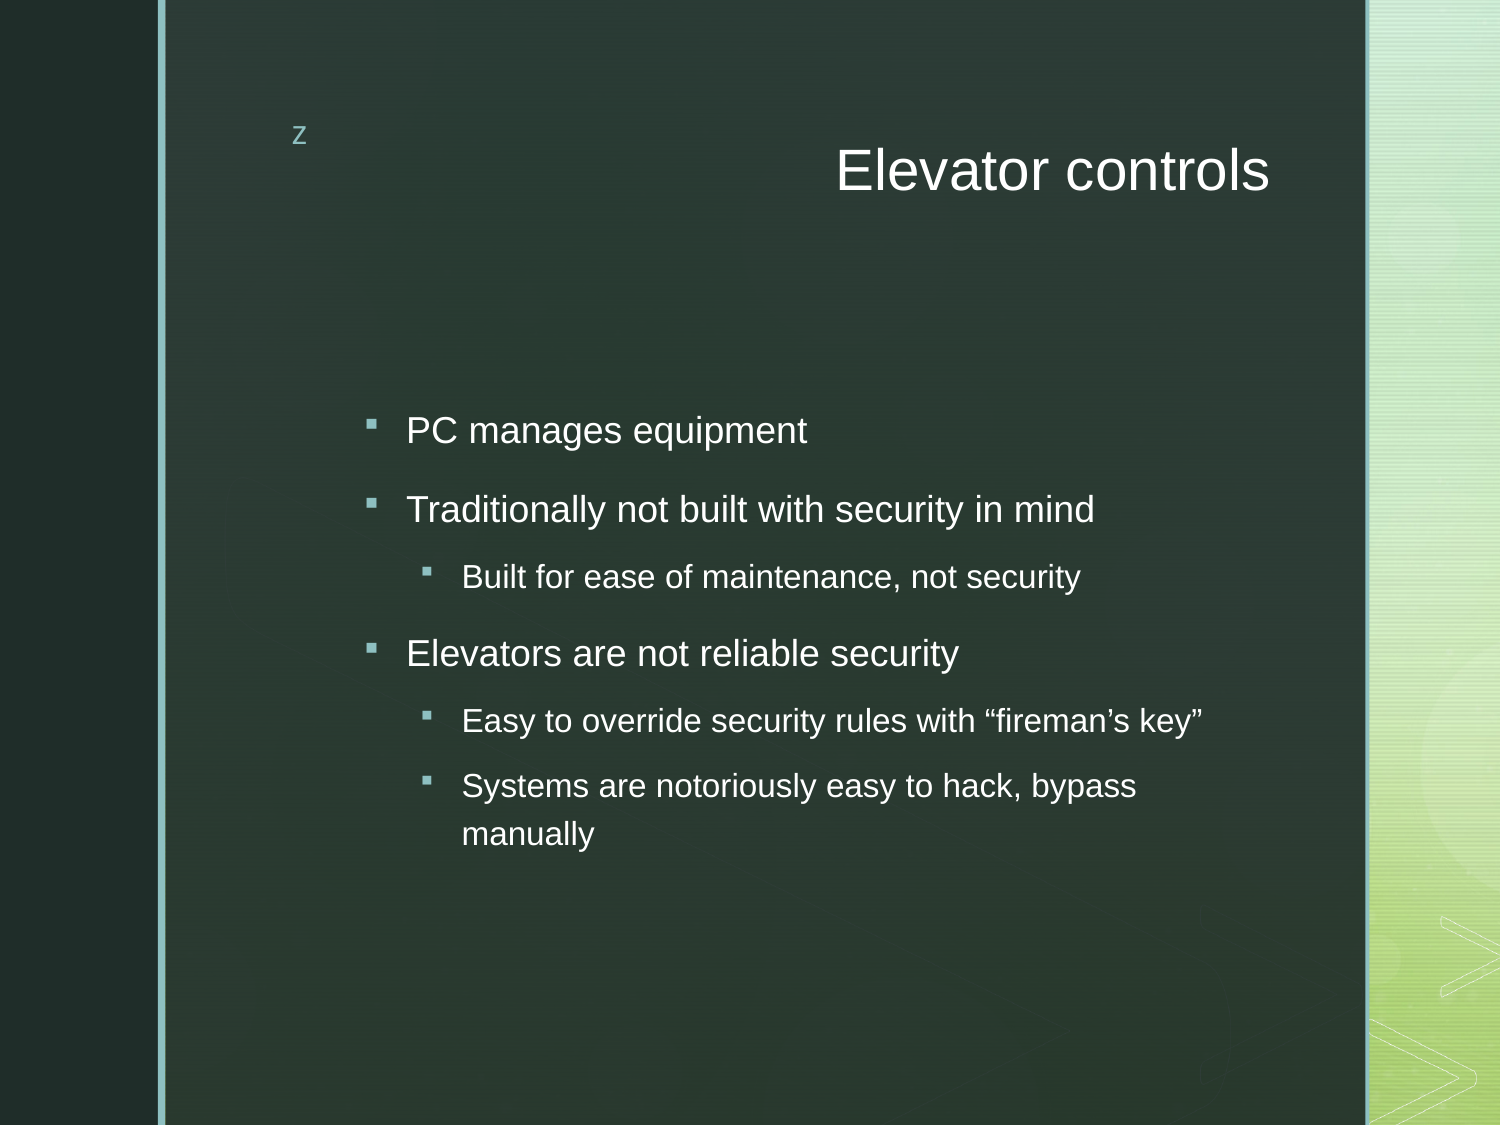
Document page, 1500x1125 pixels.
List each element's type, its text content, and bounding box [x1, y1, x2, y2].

title Elevator controls [321, 132, 1286, 310]
picture [1370, 0, 1500, 1125]
list PC manages equipment Traditionally not built with security in mind Built for ease of maintenance, not security Elevators are not reliable security Easy to override security rules with “fireman’s key” Systems are notoriously easy to hack, bypass manually [348, 336, 1286, 993]
